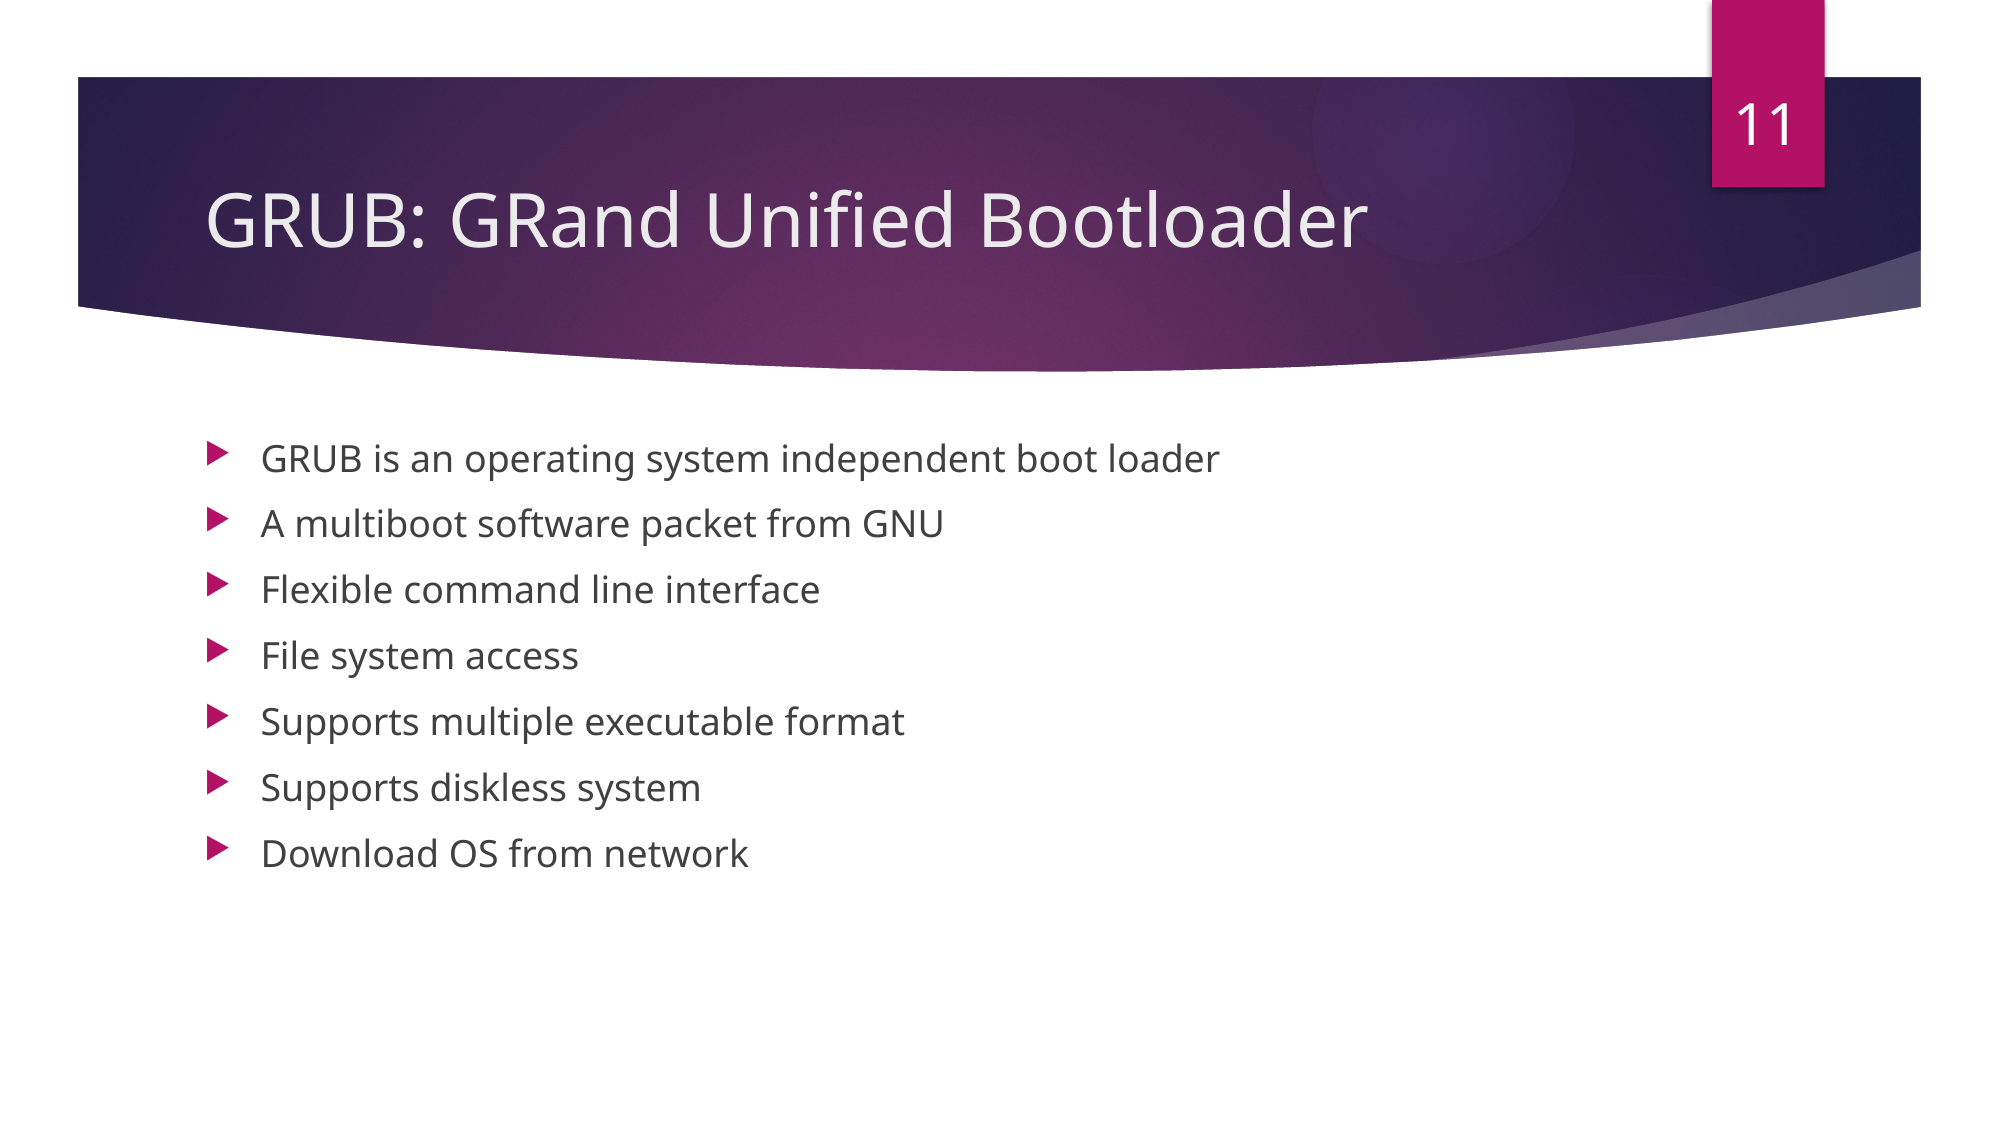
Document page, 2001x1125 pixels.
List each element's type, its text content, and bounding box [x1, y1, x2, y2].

title GRUB: GRand Unified Bootloader [189, 159, 1627, 276]
list GRUB is an operating system independent boot loader A multiboot software packet from GNU Flexible command line interface File system access Supports multiple executable format Supports diskless system Download OS from network [189, 427, 1638, 988]
slide_number 11 [1698, 48, 1836, 175]
